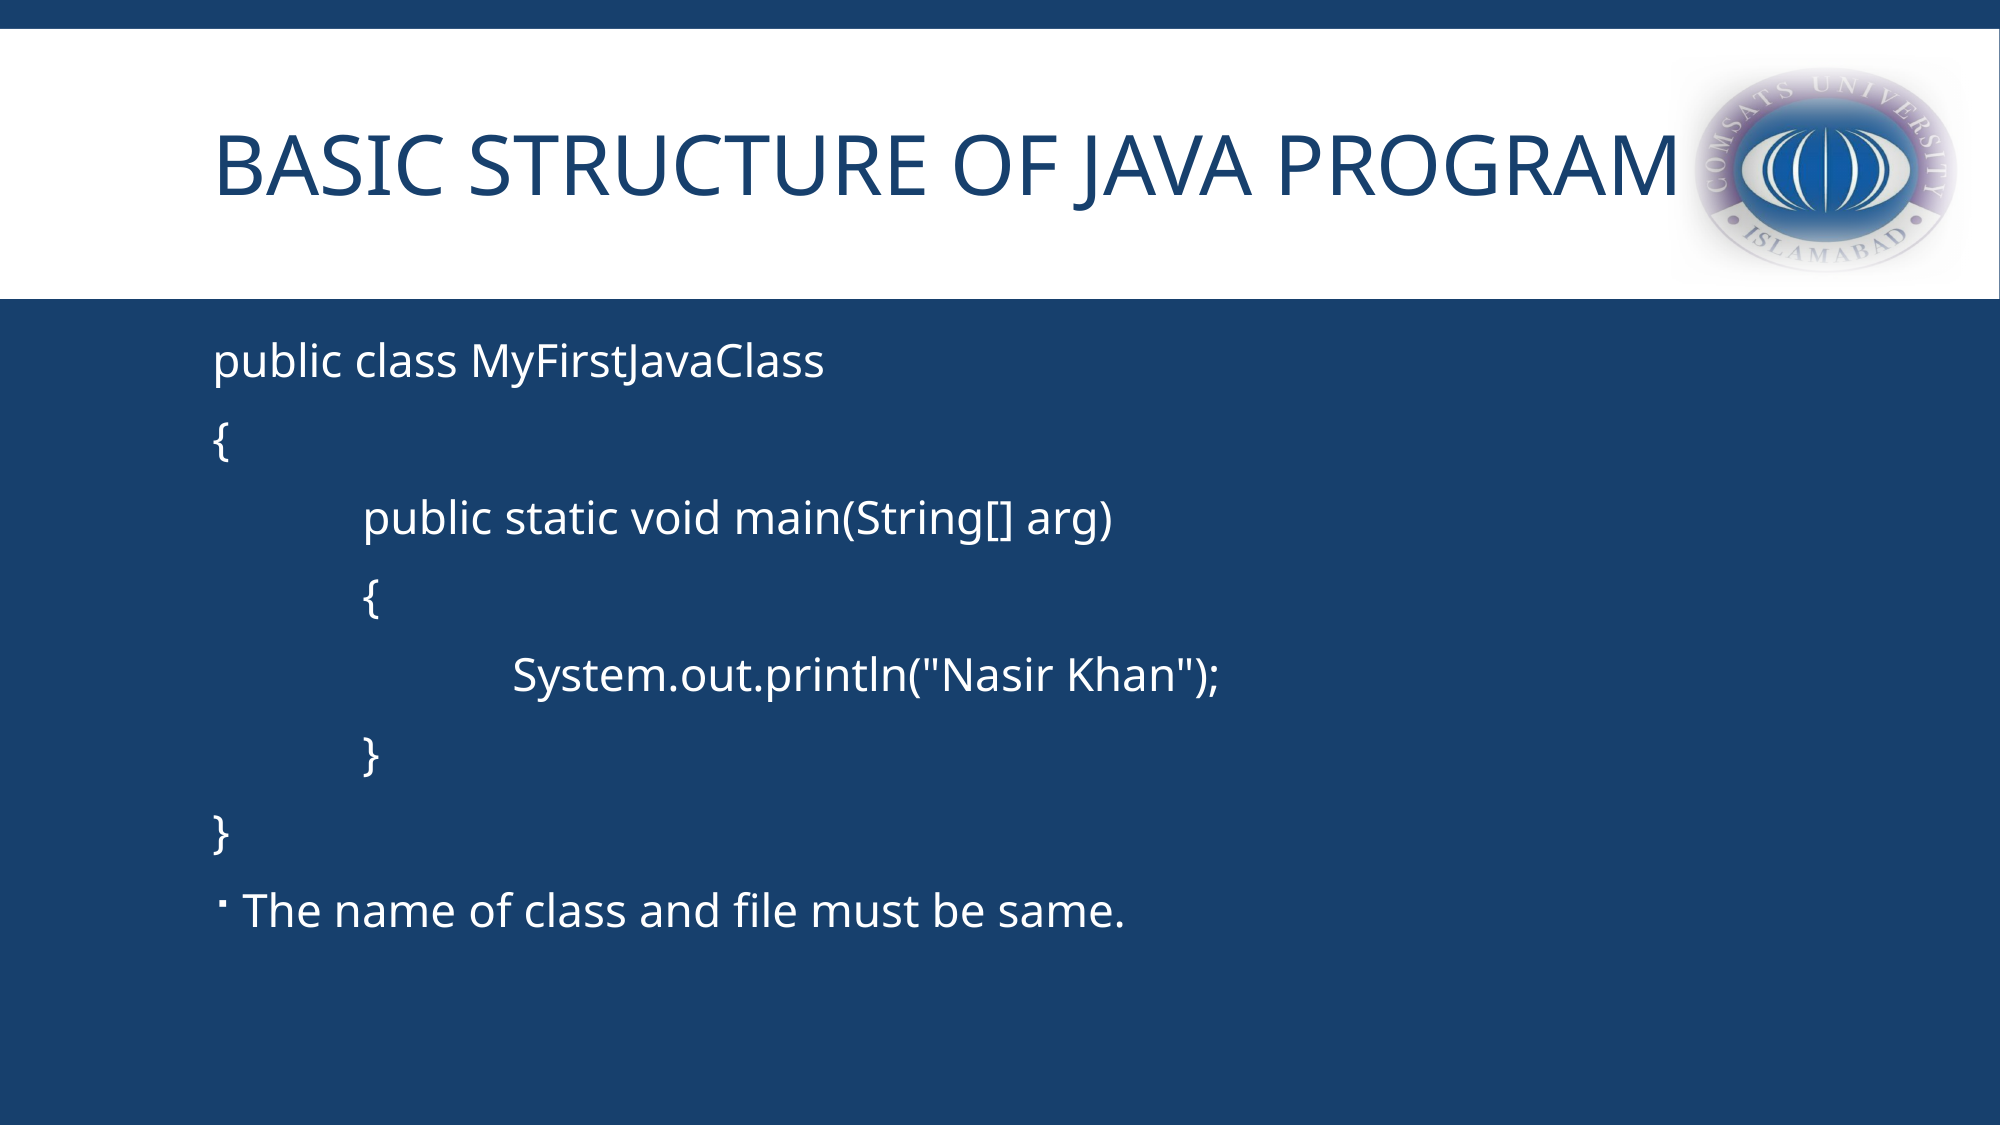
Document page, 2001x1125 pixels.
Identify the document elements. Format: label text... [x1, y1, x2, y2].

list public class MyFirstJavaClass { public static void main(String[] arg) { System.out.println("Nasir Khan"); } } The name of class and file must be same. [197, 329, 1803, 1020]
picture [1803, 136, 1890, 204]
title Basic Structure of Java Program [197, 46, 1803, 295]
